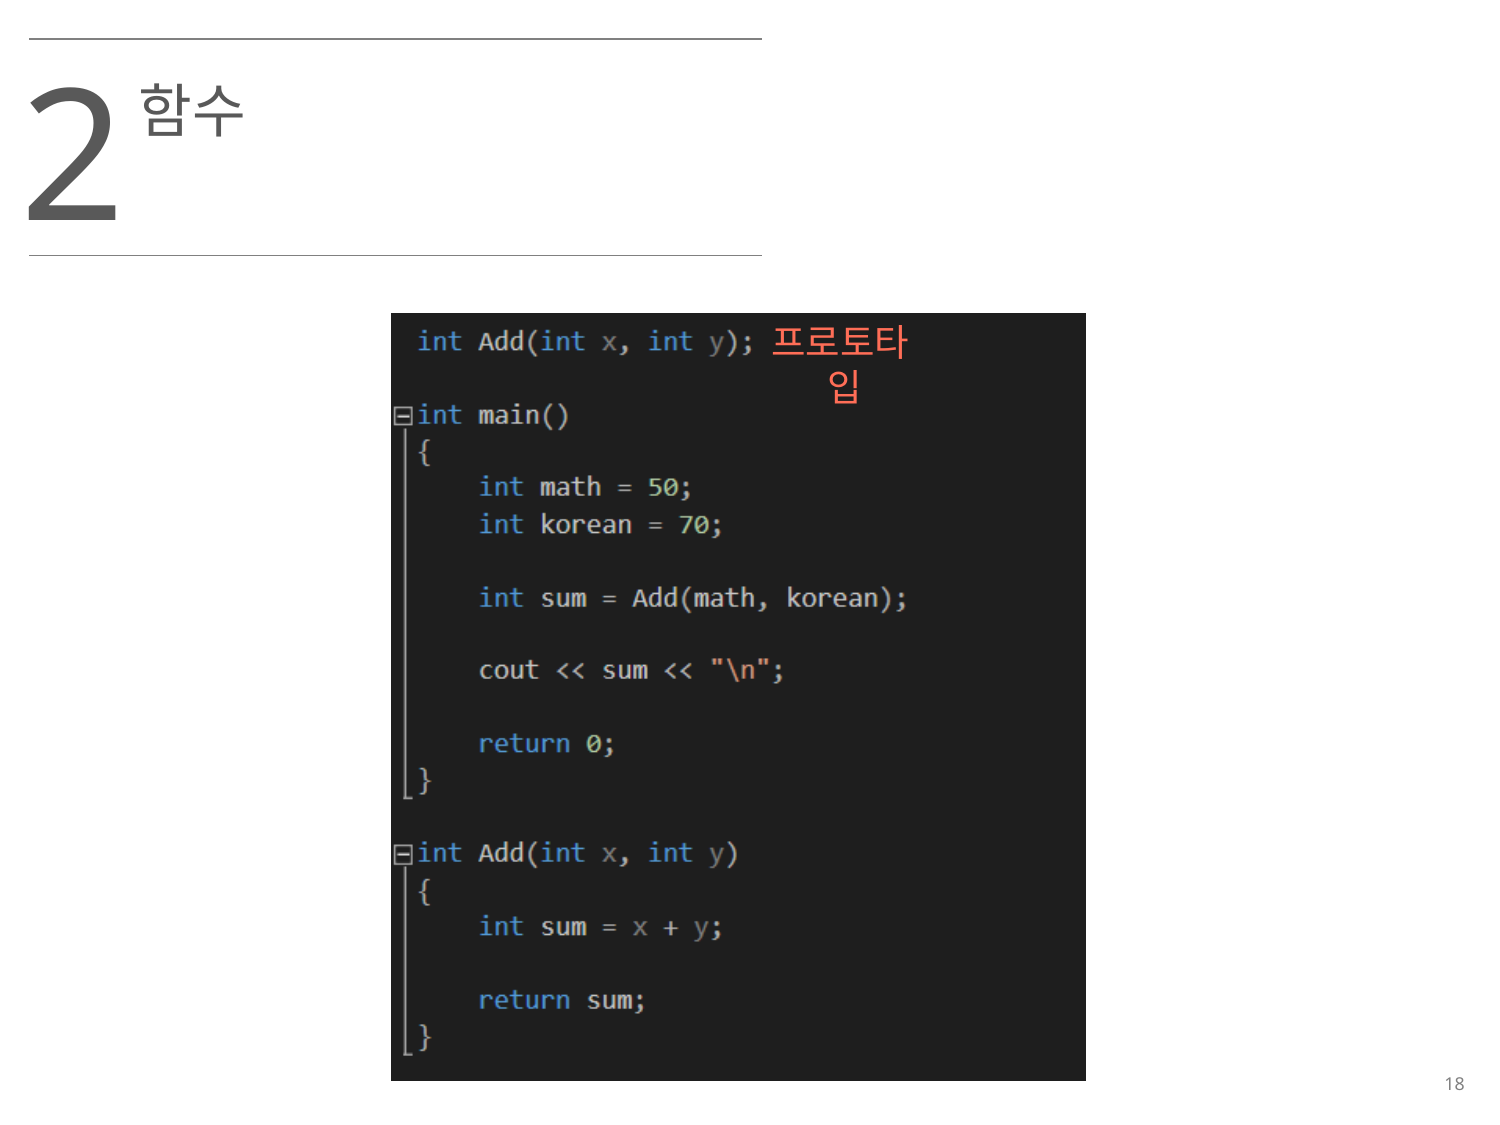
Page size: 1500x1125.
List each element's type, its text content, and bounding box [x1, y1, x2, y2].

text_box 2 [5, 29, 124, 265]
text_box 함수 [124, 66, 798, 152]
picture [391, 313, 1086, 1082]
